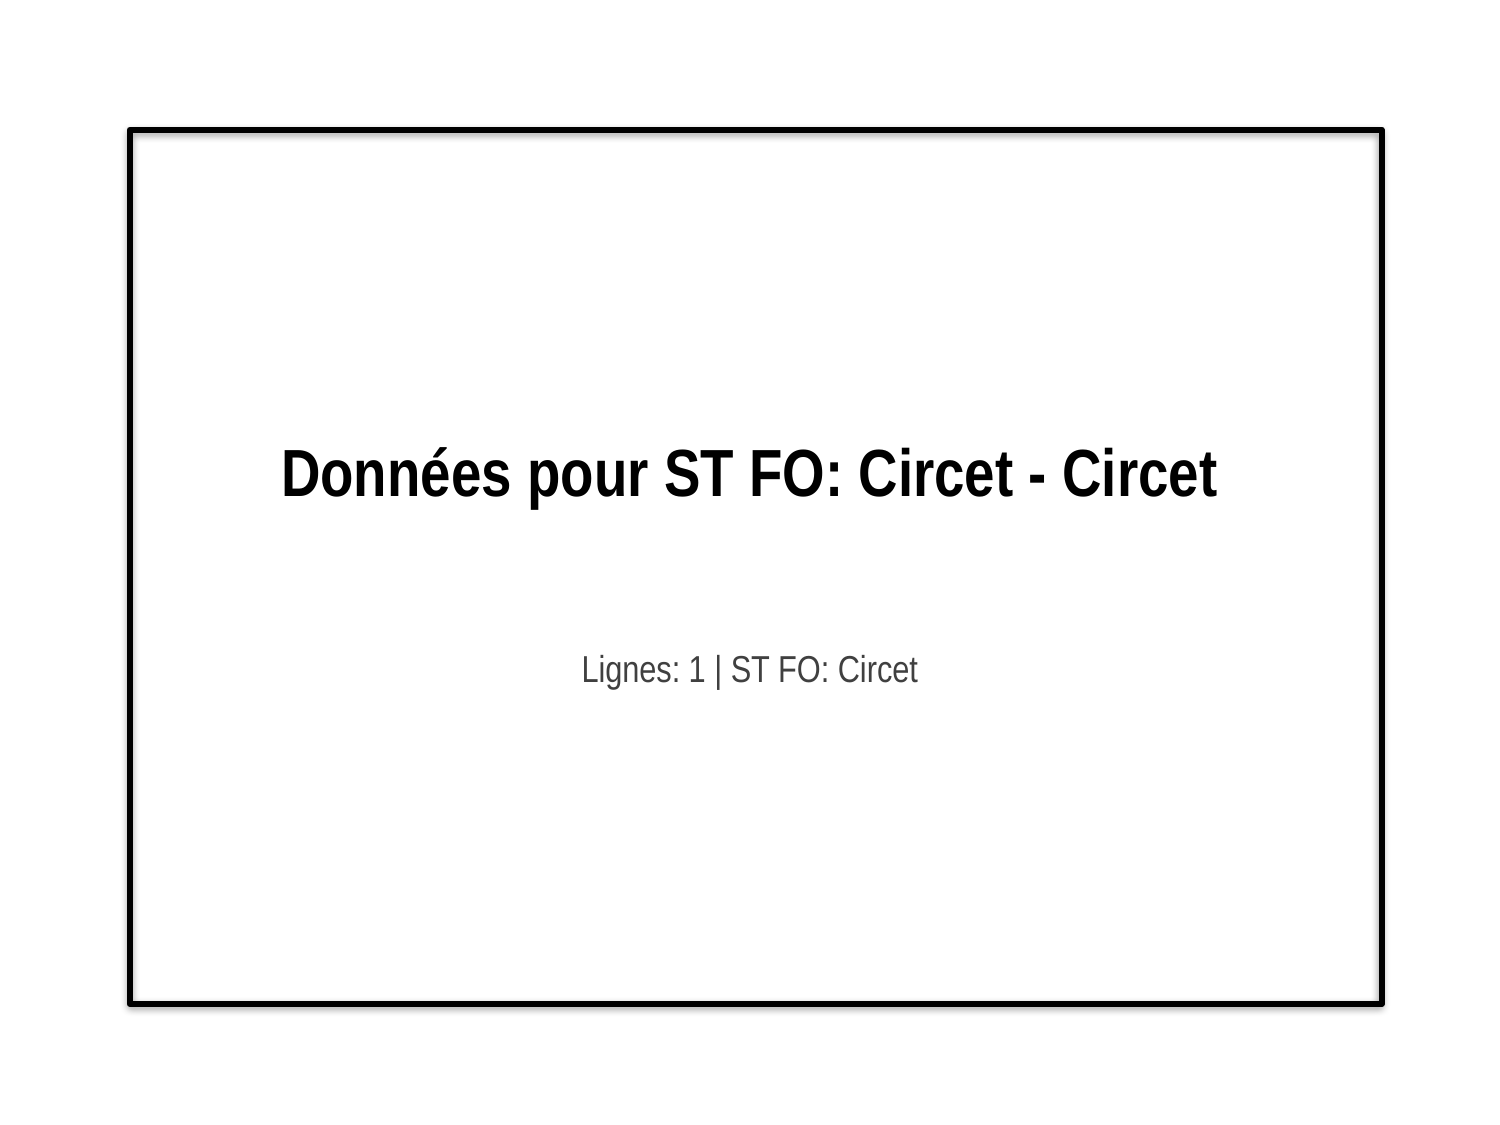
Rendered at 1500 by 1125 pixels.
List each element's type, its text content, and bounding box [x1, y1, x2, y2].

text_box [129, 591, 1383, 1005]
title Données pour ST FO: Circet - Circet [112, 349, 1388, 591]
text_box [129, 129, 1383, 349]
subtitle Lignes: 1 | ST FO: Circet [225, 637, 1275, 925]
